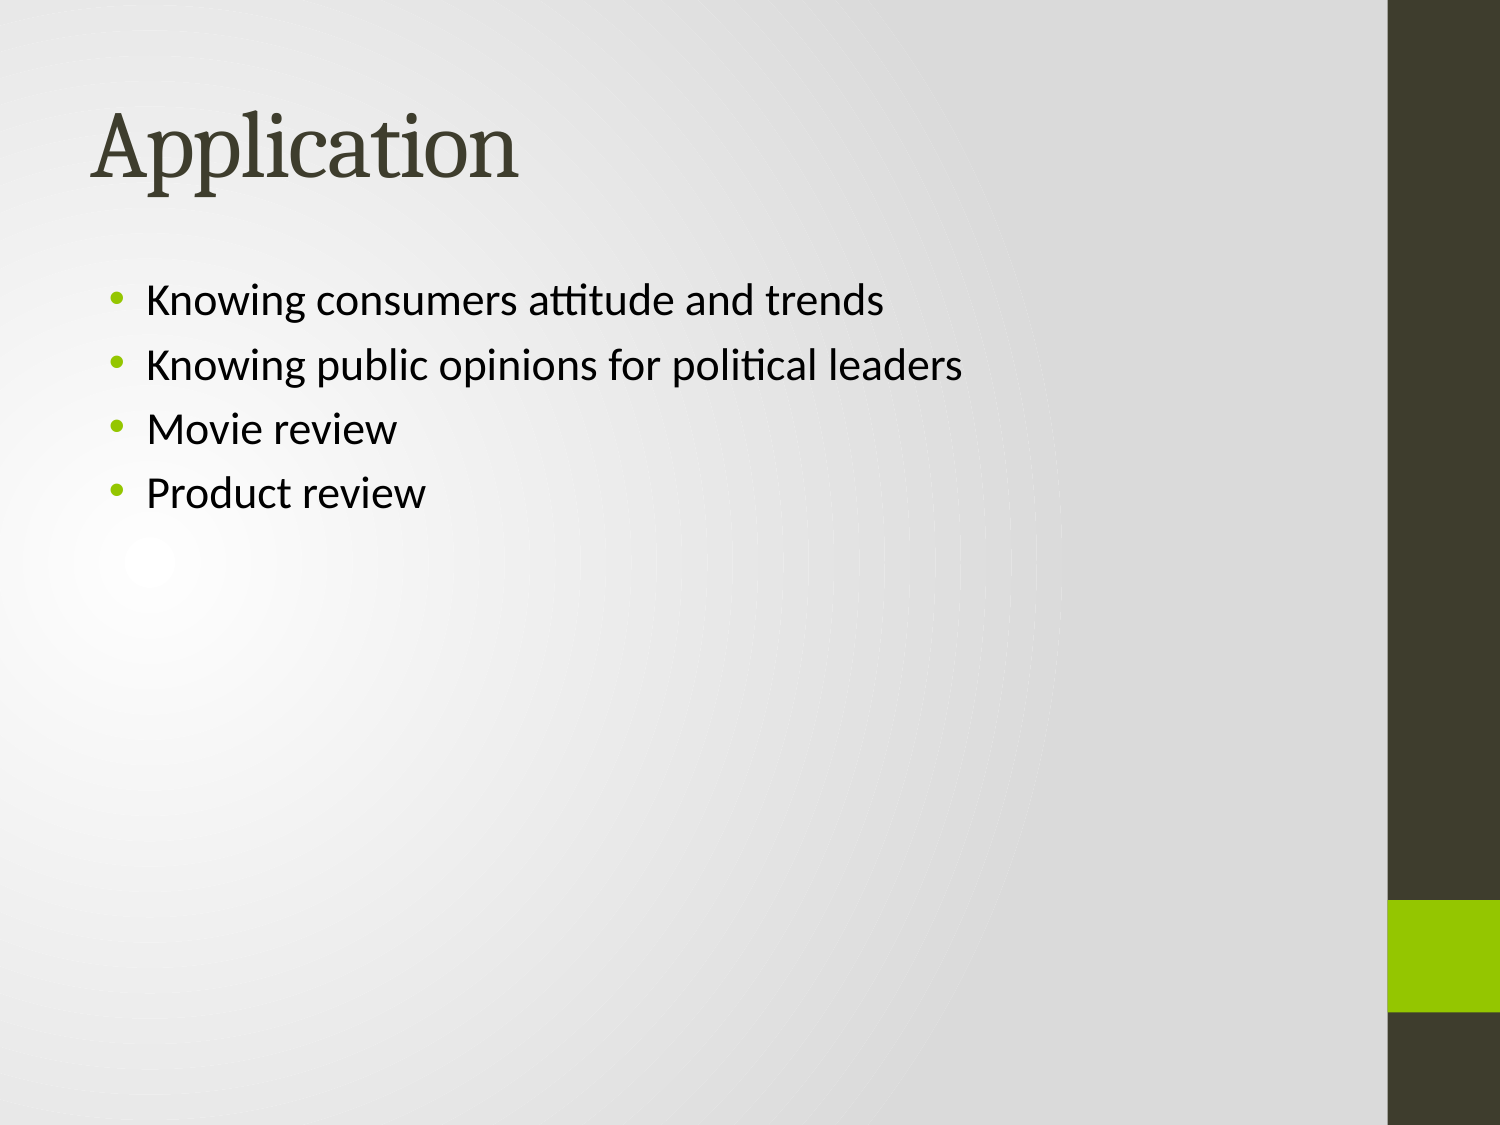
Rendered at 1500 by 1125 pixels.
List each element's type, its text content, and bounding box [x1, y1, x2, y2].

list Knowing consumers attitude and trends Knowing public opinions for political leaders Movie review Product review [75, 262, 1325, 1050]
title Application [75, 45, 1325, 233]
